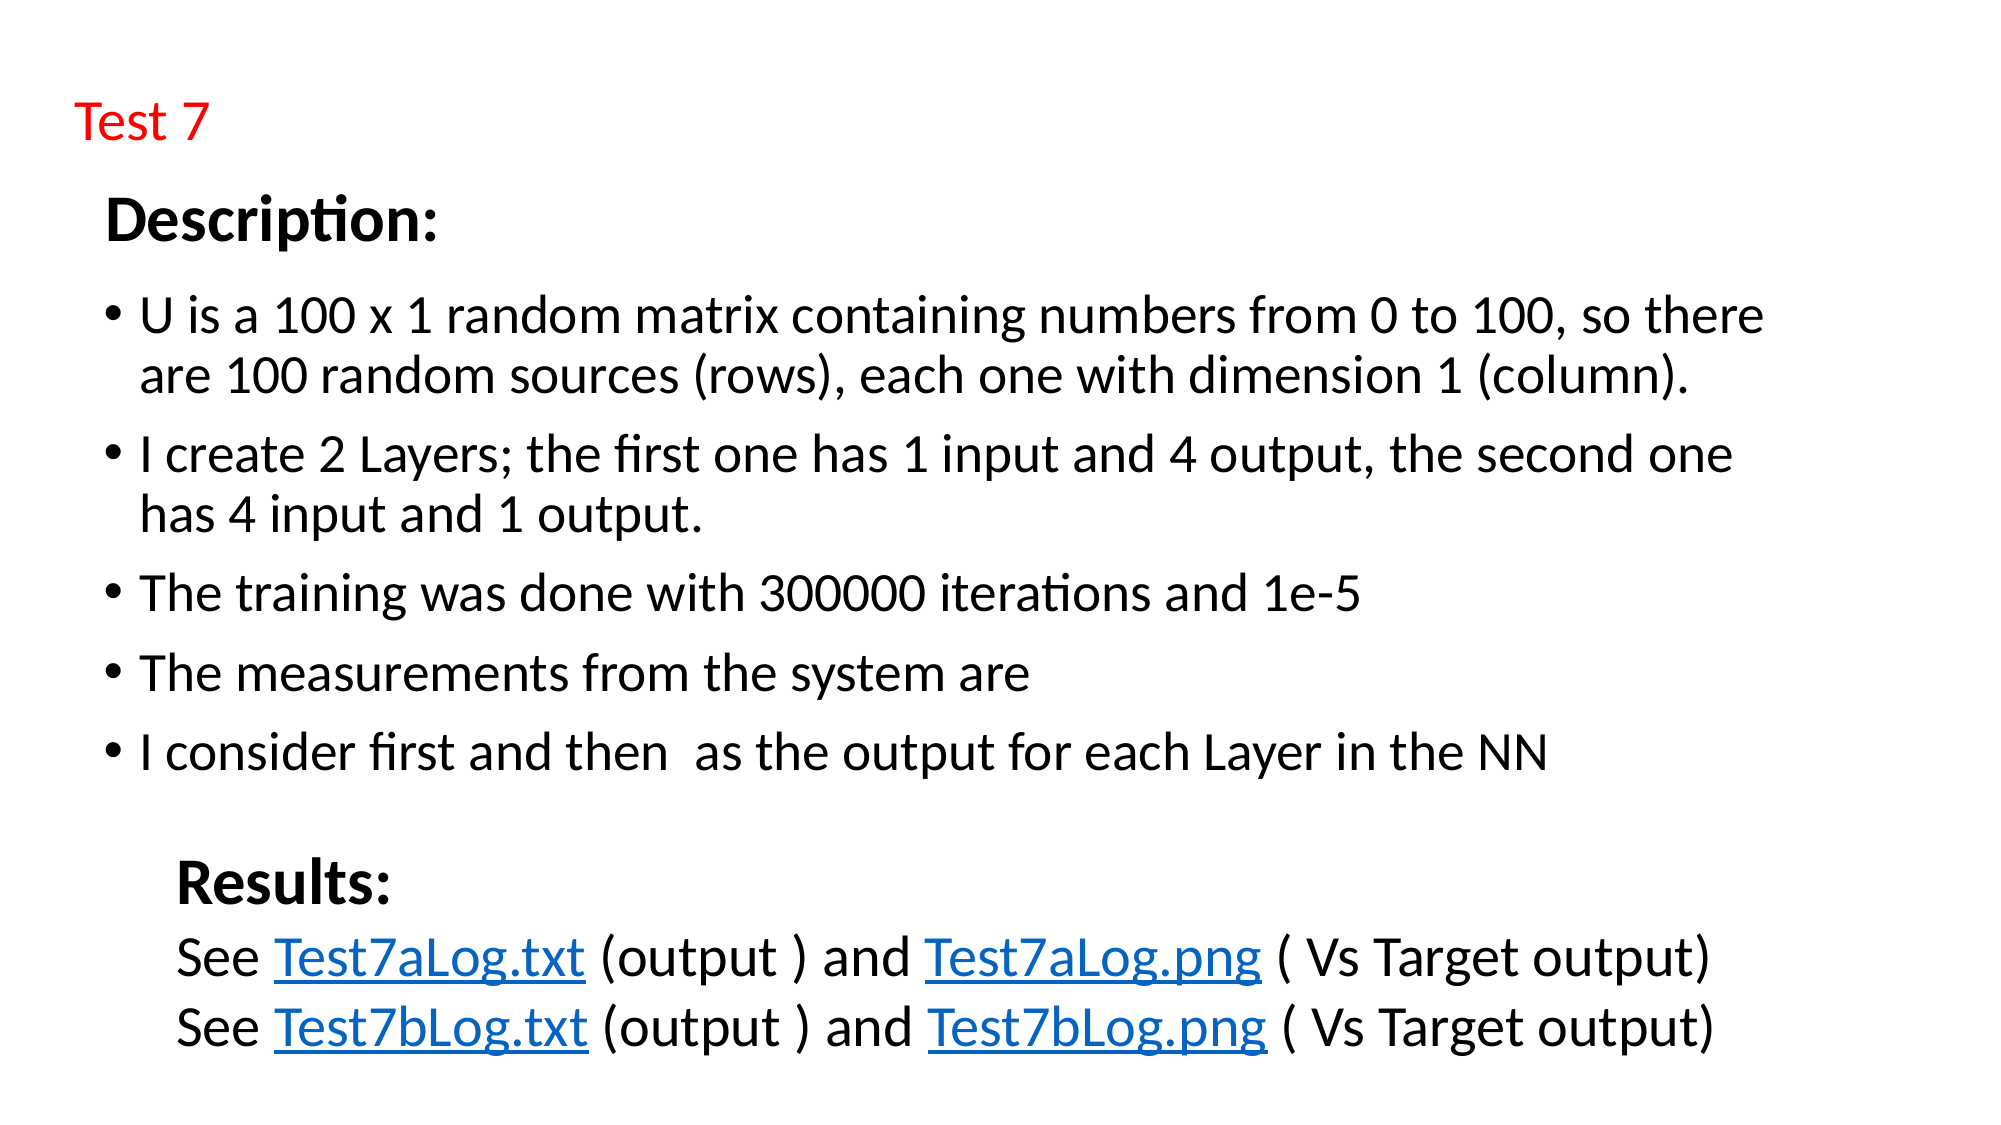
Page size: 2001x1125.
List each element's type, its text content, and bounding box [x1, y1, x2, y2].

text_box Test 7 [59, 74, 227, 160]
text_box Description: [90, 167, 456, 263]
